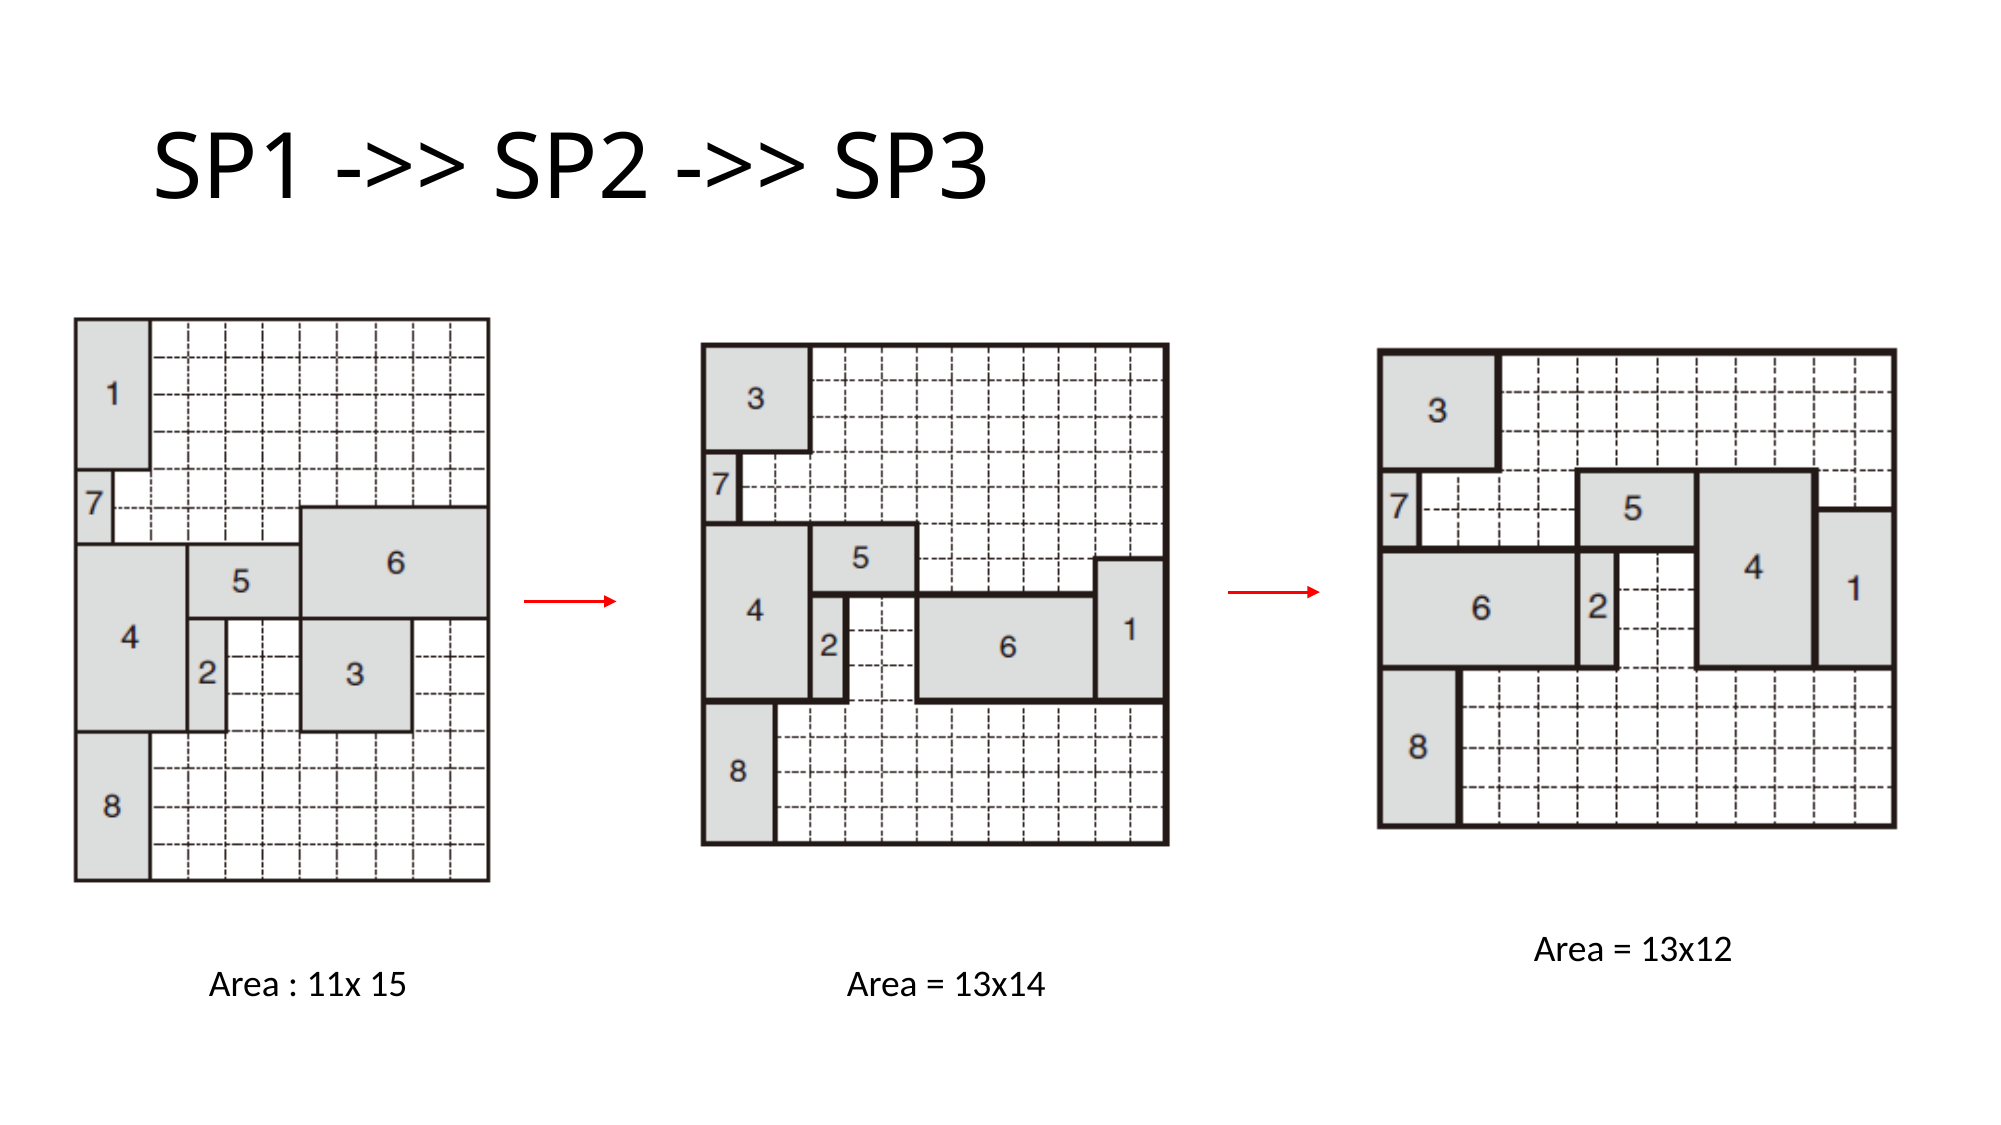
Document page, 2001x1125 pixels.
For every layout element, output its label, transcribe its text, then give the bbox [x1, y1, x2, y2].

text_box Area = 13x14 [832, 951, 1668, 1011]
picture [1345, 329, 1937, 859]
text_box Area = 13x12 [1518, 917, 2000, 977]
title SP1 ->> SP2 ->> SP3 [137, 59, 1863, 278]
picture [26, 277, 591, 907]
text_box Area : 11x 15 [194, 951, 423, 1012]
picture [681, 308, 1202, 880]
